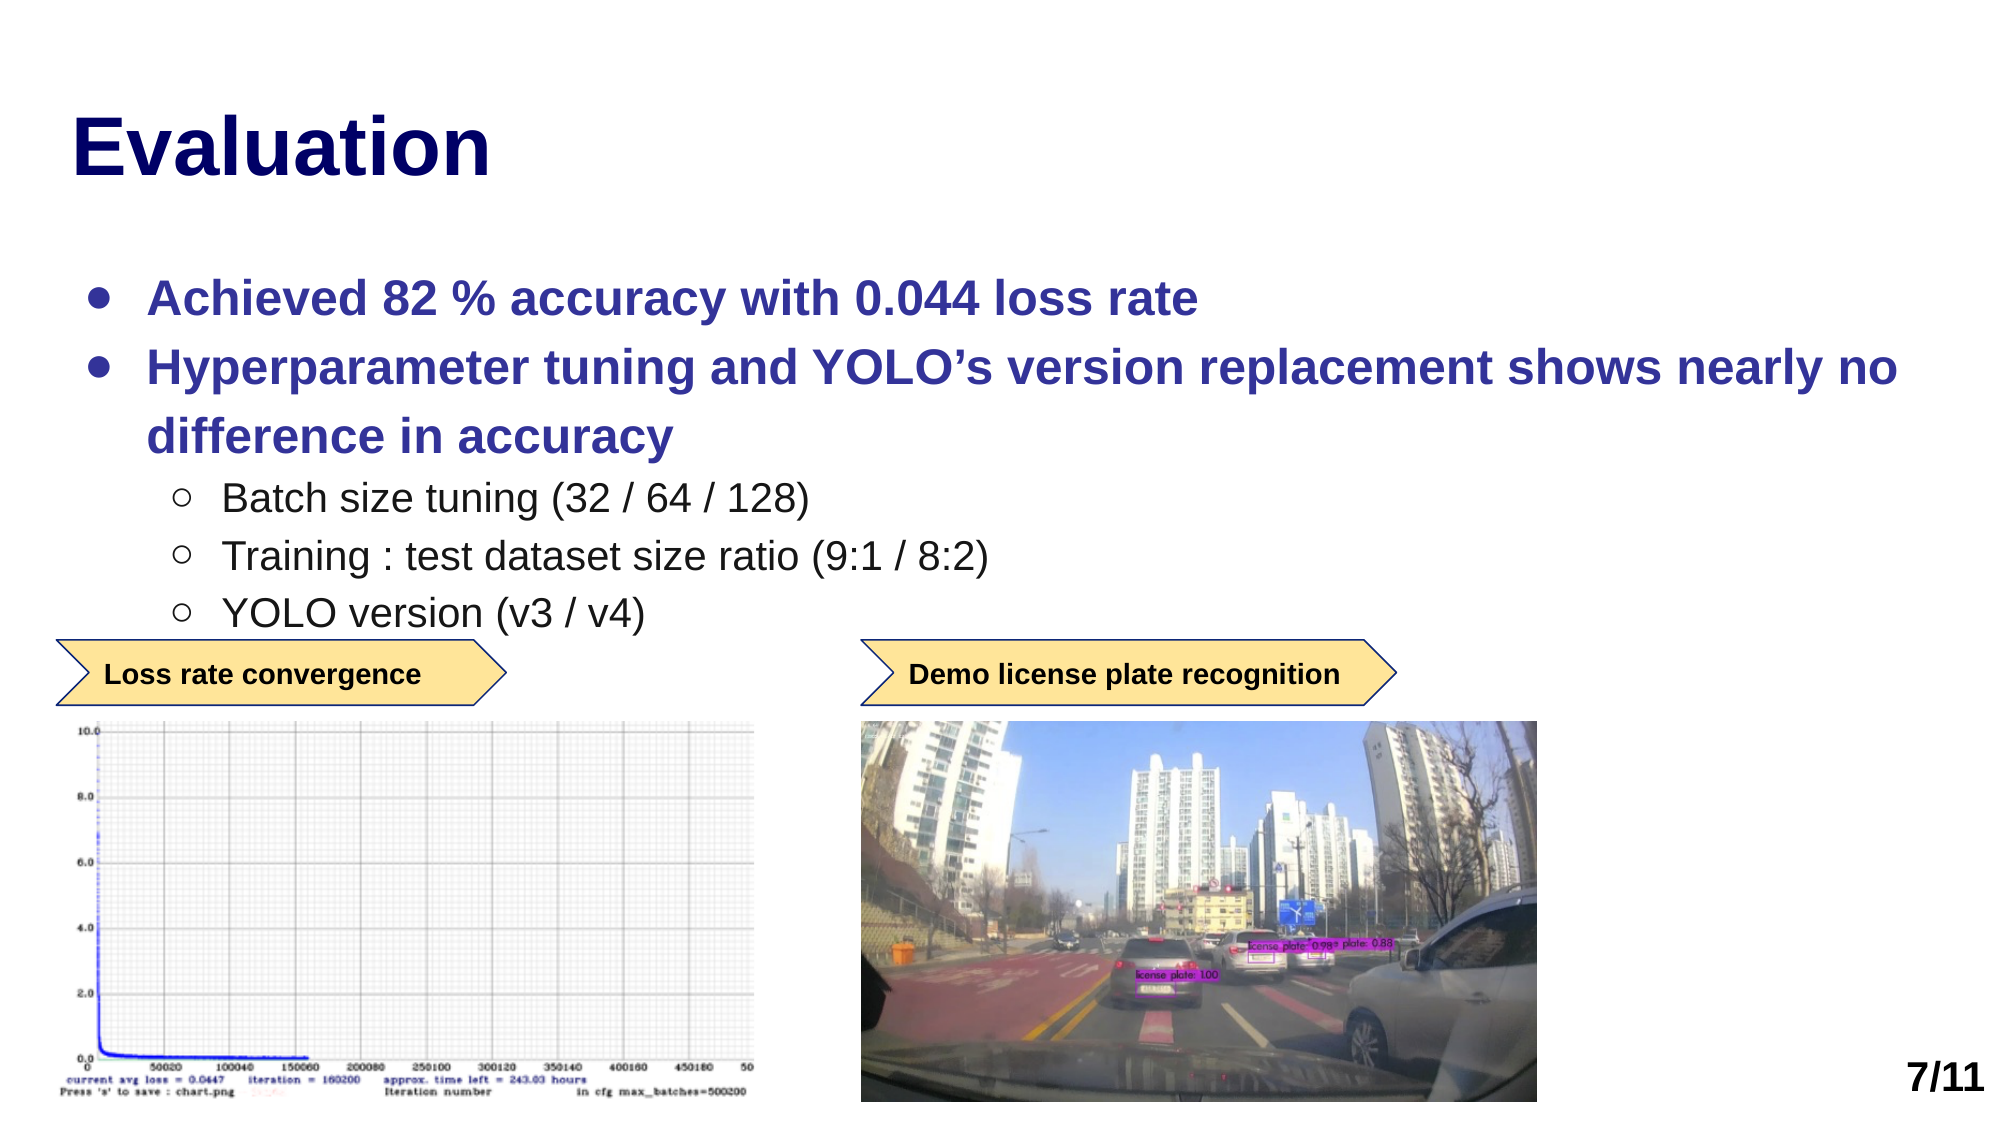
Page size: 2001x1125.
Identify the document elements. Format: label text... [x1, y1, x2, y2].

slide_number ‹#›/11 [1550, 1042, 2000, 1103]
title Evaluation [56, 82, 1937, 202]
picture [860, 721, 1537, 1103]
text_box Demo license plate recognition [860, 639, 1397, 706]
list Achieved 82 % accuracy with 0.044 loss rate Hyperparameter tuning and YOLO’s version replacement shows nearly no difference in accuracy Batch size tuning (32 / 64 / 128) Training : test dataset size ratio (9:1 / 8:2) YOLO version (v3 / v4) [56, 249, 1937, 902]
picture [56, 721, 755, 1103]
text_box Loss rate convergence [56, 639, 507, 706]
